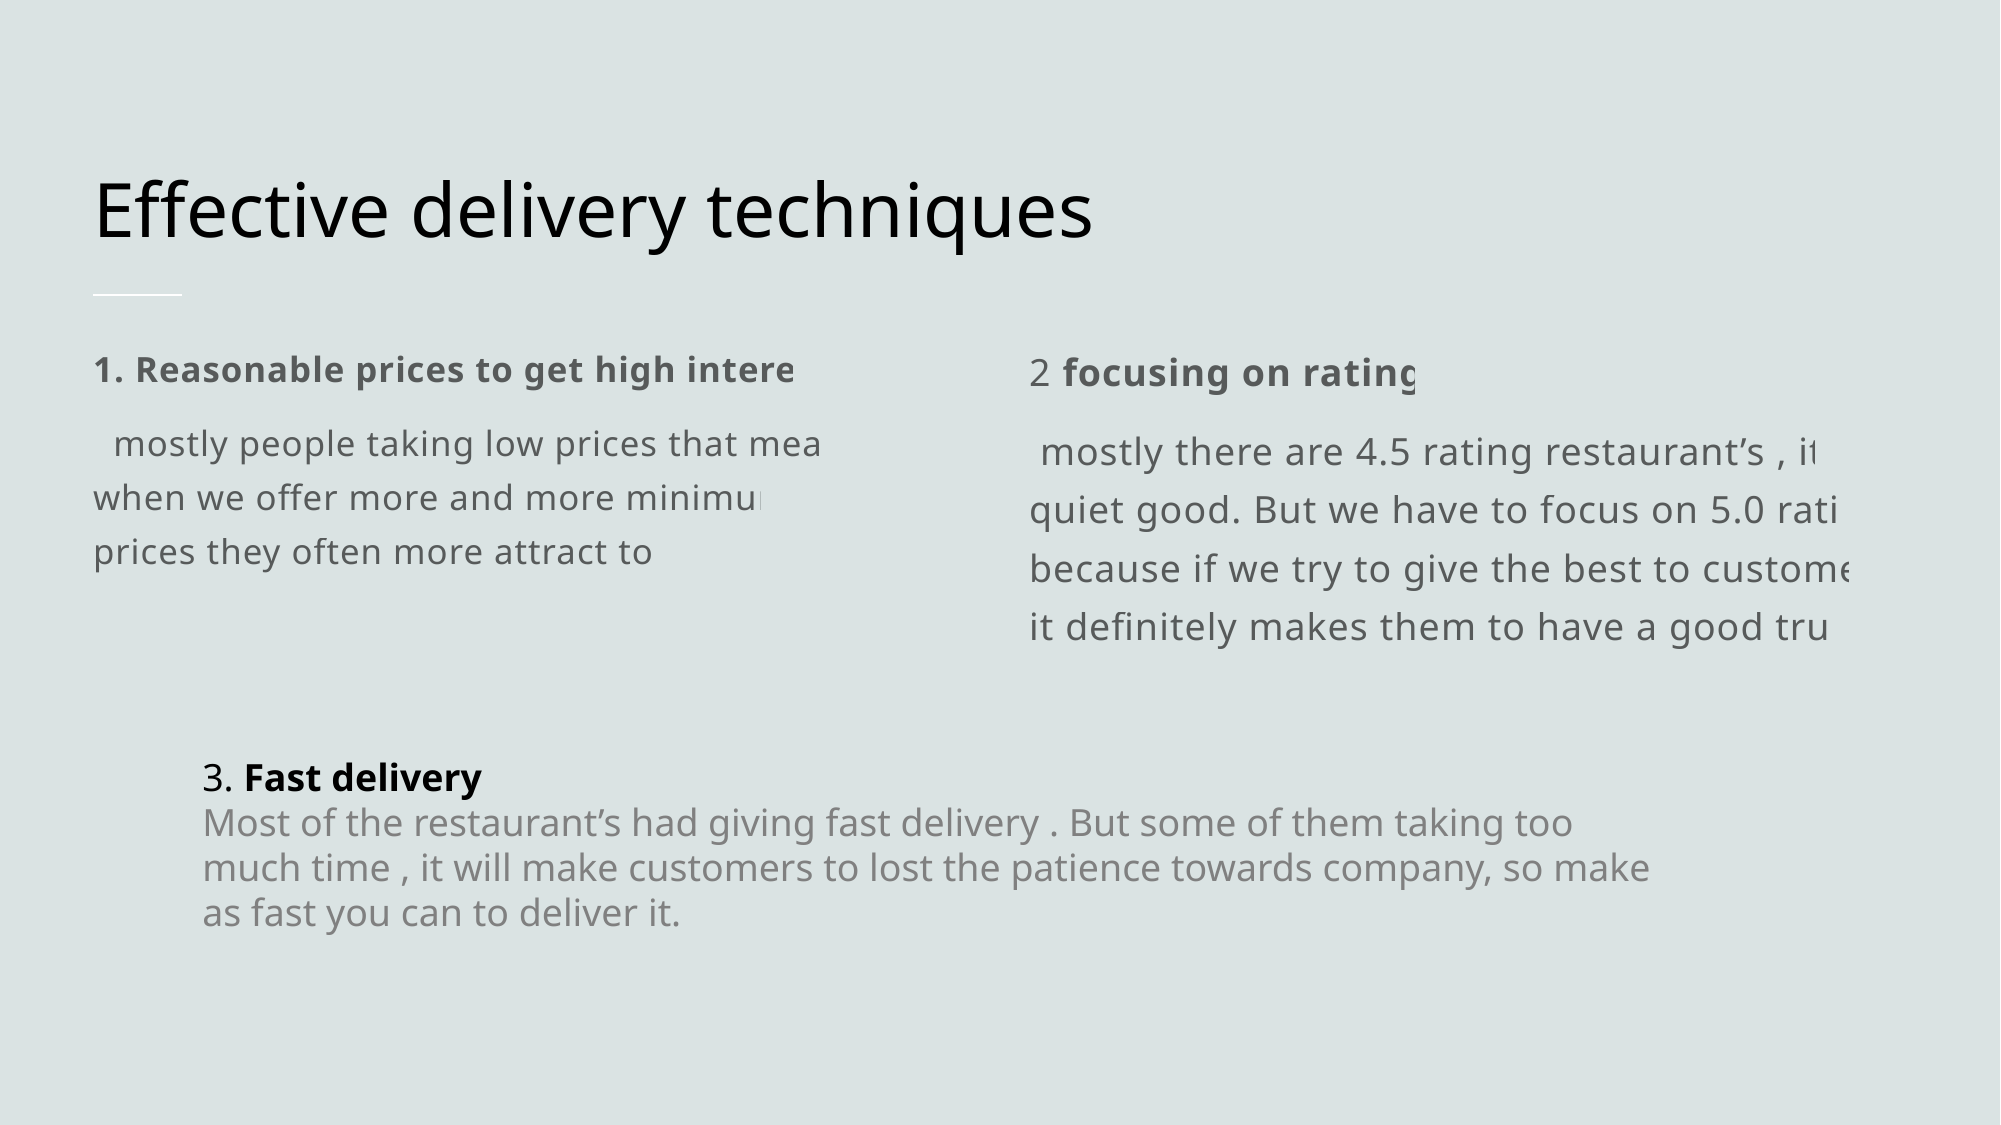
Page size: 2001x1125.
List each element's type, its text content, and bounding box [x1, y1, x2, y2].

list 1. Reasonable prices to get high interest mostly people taking low prices that means when we offer more and more minimum prices they often more attract to it [93, 327, 902, 667]
title Effective delivery techniques [93, 65, 1915, 260]
text_box 3. Fast delivery Most of the restaurant’s had giving fast delivery . But some of them taking too much time , it will make customers to lost the patience towards company, so make as fast you can to deliver it. [187, 746, 1693, 987]
list 2 focusing on rating. mostly there are 4.5 rating restaurant’s , it is quiet good. But we have to focus on 5.0 rating because if we try to give the best to customers it definitely makes them to have a good trust. [1029, 327, 1915, 667]
